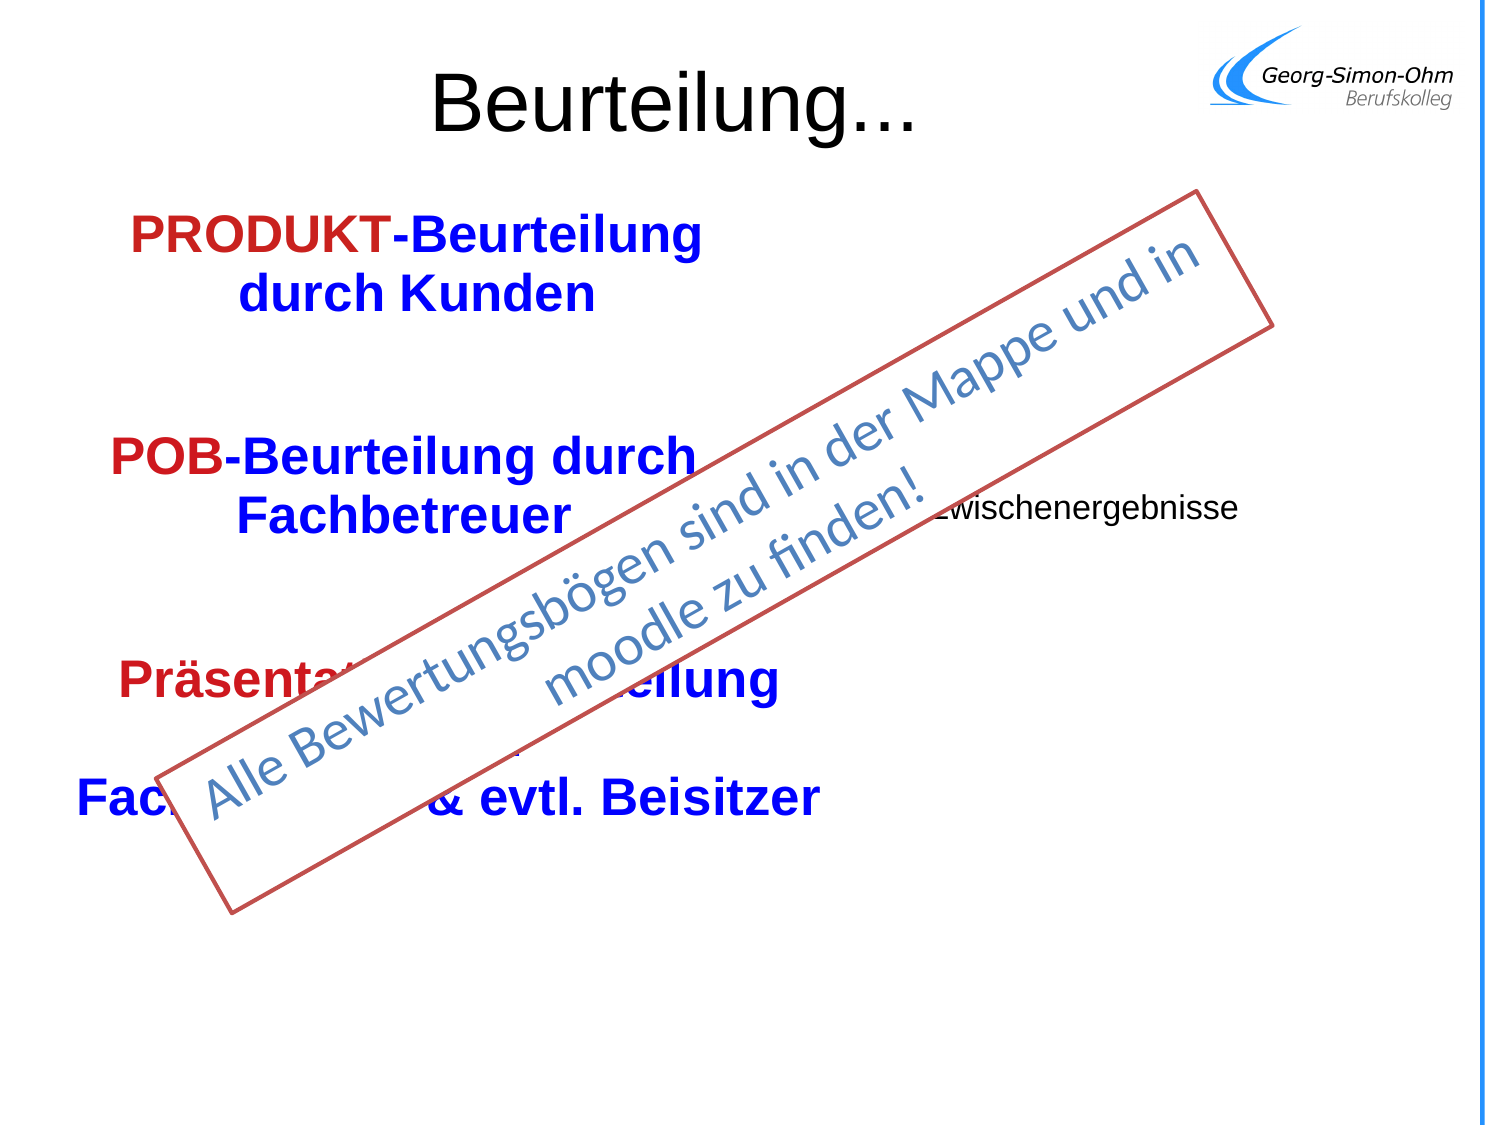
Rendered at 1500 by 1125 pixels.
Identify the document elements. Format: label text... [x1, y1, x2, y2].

text_box Präsentations-Beurteilung durch Fachbetreuer & evtl. Beisitzer [588, 643, 851, 716]
text_box PRODUKT-Beurteilung durch Kunden [42, 198, 793, 381]
text_box POB-Beurteilung durch Fachbetreuer [29, 420, 780, 603]
text_box Beurteilung... [0, 16, 1350, 191]
text_box Präsentations-Beurteilung durch Fachbetreuer & evtl. Beisitzer [47, 643, 389, 716]
picture [1350, 21, 1465, 114]
text_box POB: Prozess & Zwischenergebnisse [910, 444, 1390, 534]
text_box Alle Bewertungsbögen sind in der Mappe und in moodle zu finden! [153, 188, 1275, 916]
